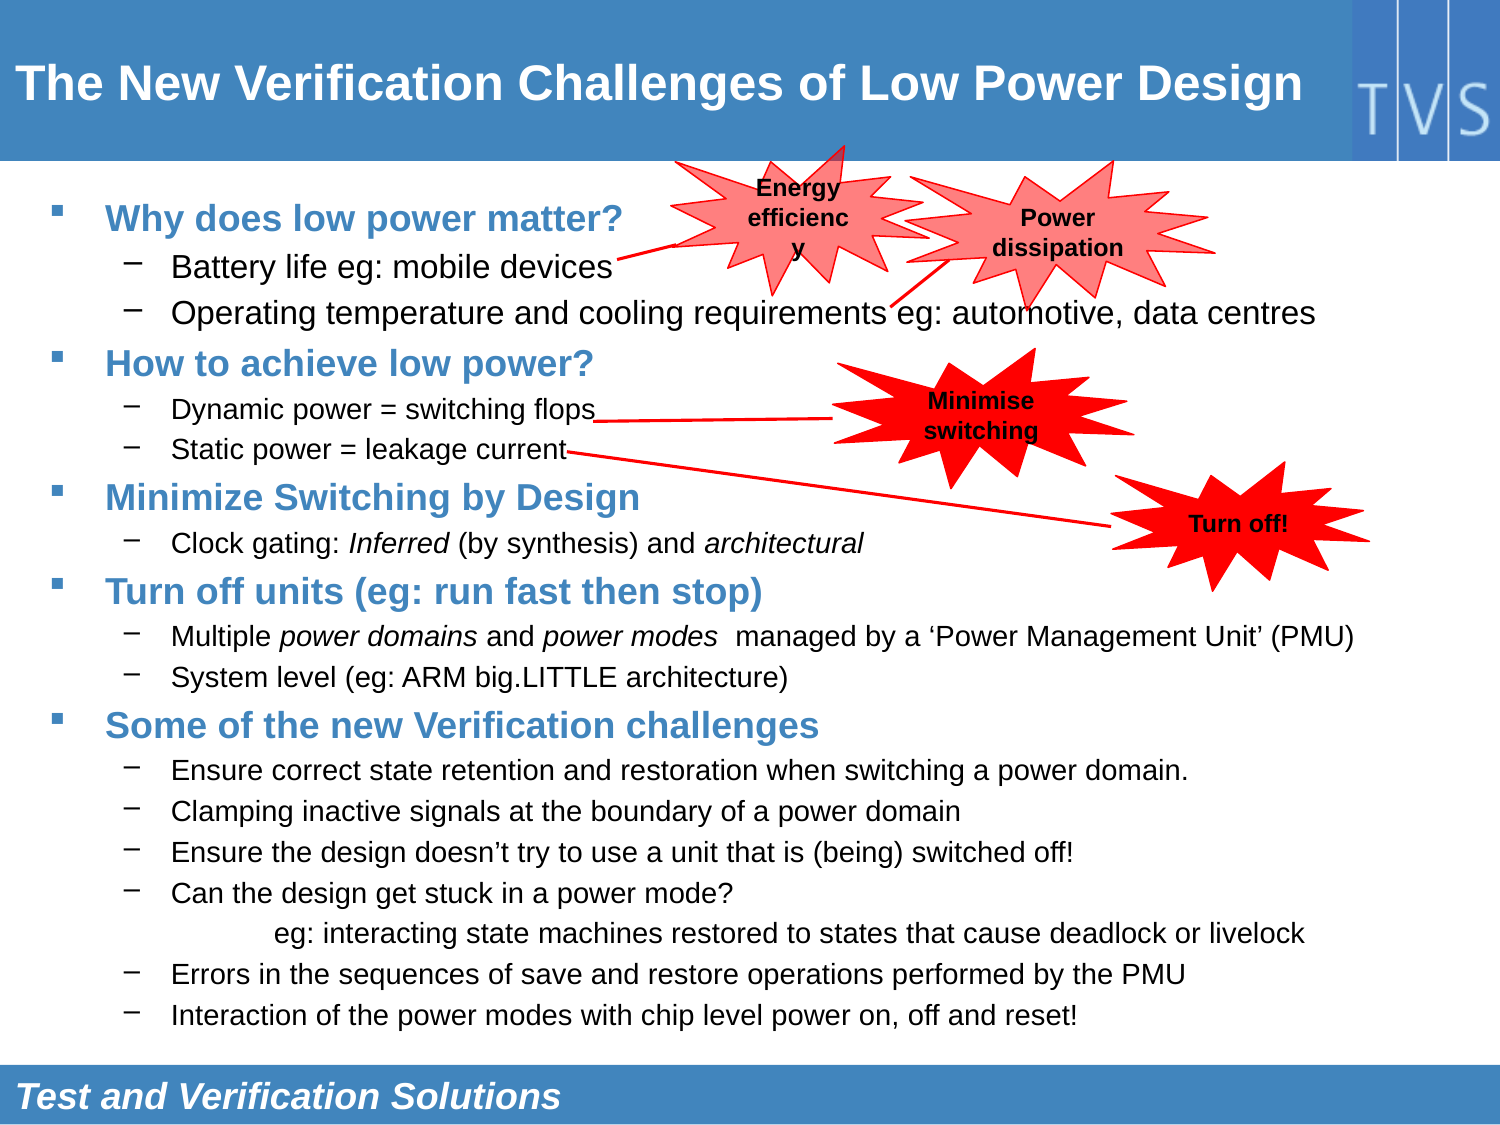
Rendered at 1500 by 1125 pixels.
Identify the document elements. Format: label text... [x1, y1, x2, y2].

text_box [592, 348, 1135, 489]
list Why does low power matter? Battery life eg: mobile devices Operating temperature and cooling requirements eg: automotive, data centres How to achieve low power? Dynamic power = switching flops Static power = leakage current Minimize Switching by Design Clock gating: Inferred (by synthesis) and architectural Turn off units (eg: run fast then stop) Multiple power domains and power modes managed by a ‘Power Management Unit’ (PMU) System level (eg: ARM big.LITTLE architecture) Some of the new Verification challenges Ensure correct state retention and restoration when switching a power domain. Clamping inactive signals at the boundary of a power domain Ensure the design doesn’t try to use a unit that is (being) switched off! Can the design get stuck in a power mode? eg: interacting state machines restored to states that cause deadlock or livelock Errors in the sequences of save and restore operations performed by the PMU Interaction of the power modes with chip level power on, off and reset! [33, 185, 1417, 1058]
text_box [616, 145, 930, 297]
title The New Verification Challenges of Low Power Design [0, 0, 1353, 162]
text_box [566, 451, 1370, 592]
picture [1353, 0, 1500, 161]
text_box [889, 160, 1216, 312]
